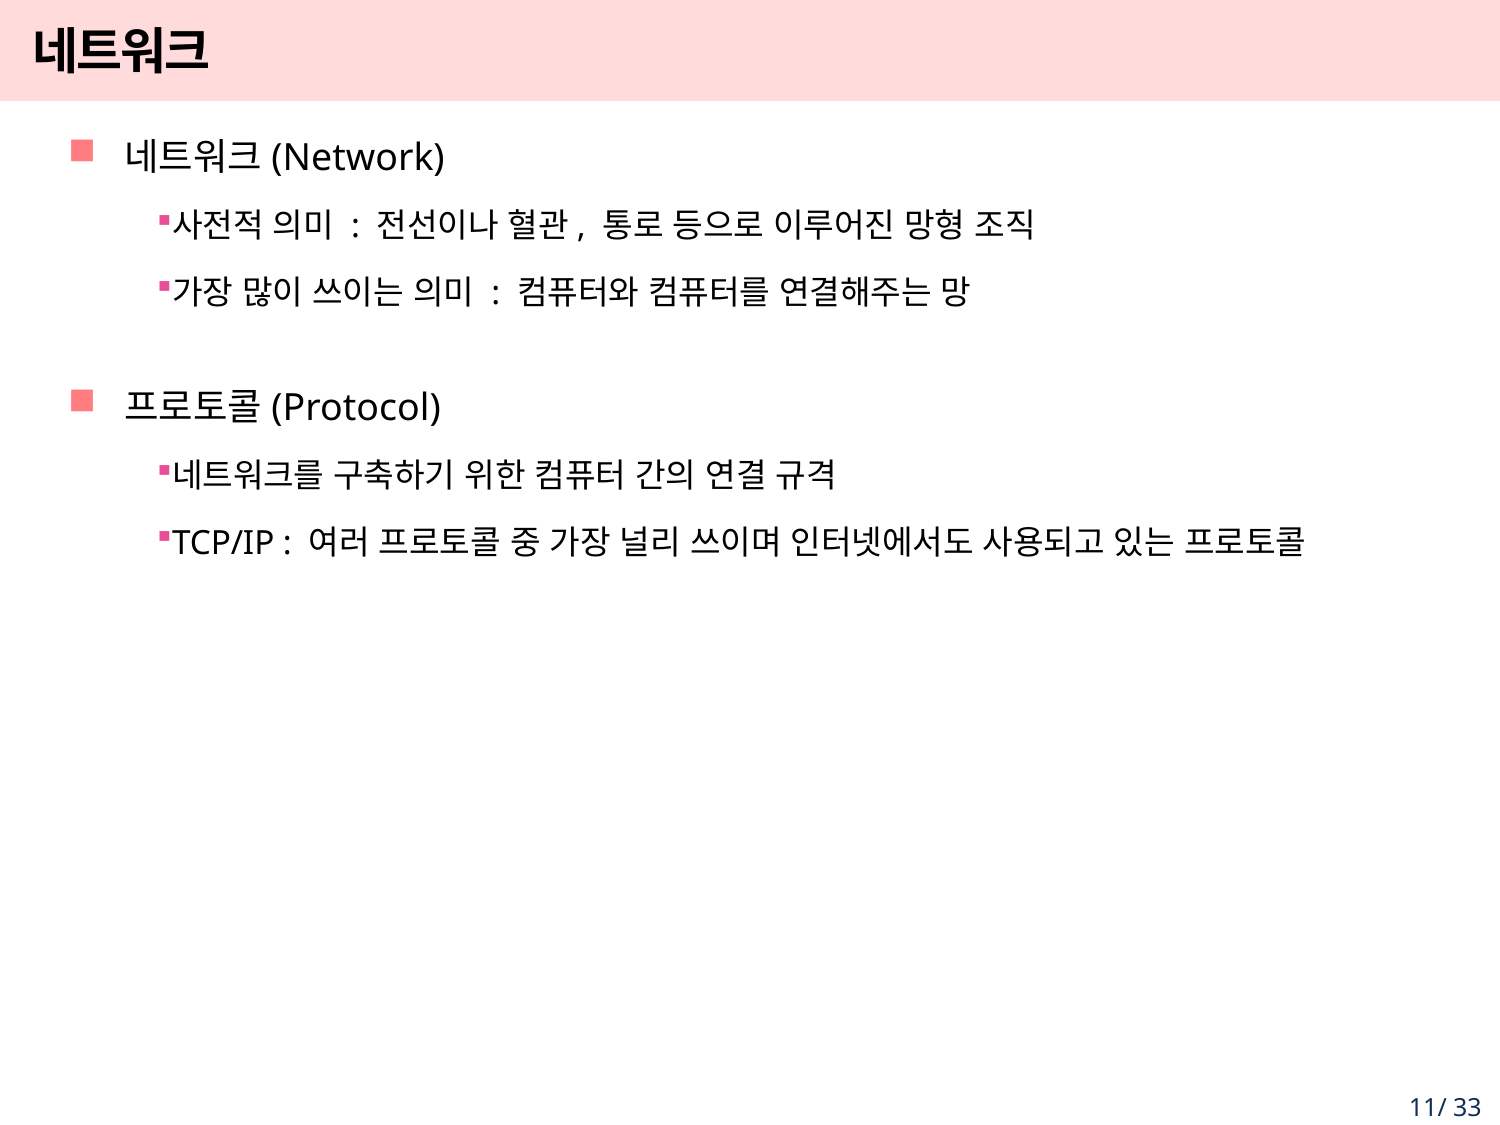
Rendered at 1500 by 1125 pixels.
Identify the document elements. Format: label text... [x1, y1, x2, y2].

title 네트워크 [17, 10, 1295, 89]
list 네트워크(Network) 사전적 의미 : 전선이나 혈관, 통로 등으로 이루어진 망형 조직 가장 많이 쓰이는 의미 : 컴퓨터와 컴퓨터를 연결해주는 망 프로토콜(Protocol) 네트워크를 구축하기 위한 컴퓨터 간의 연결 규격 TCP/IP : 여러 프로토콜 중 가장 널리 쓰이며 인터넷에서도 사용되고 있는 프로토콜 [53, 125, 1425, 1005]
